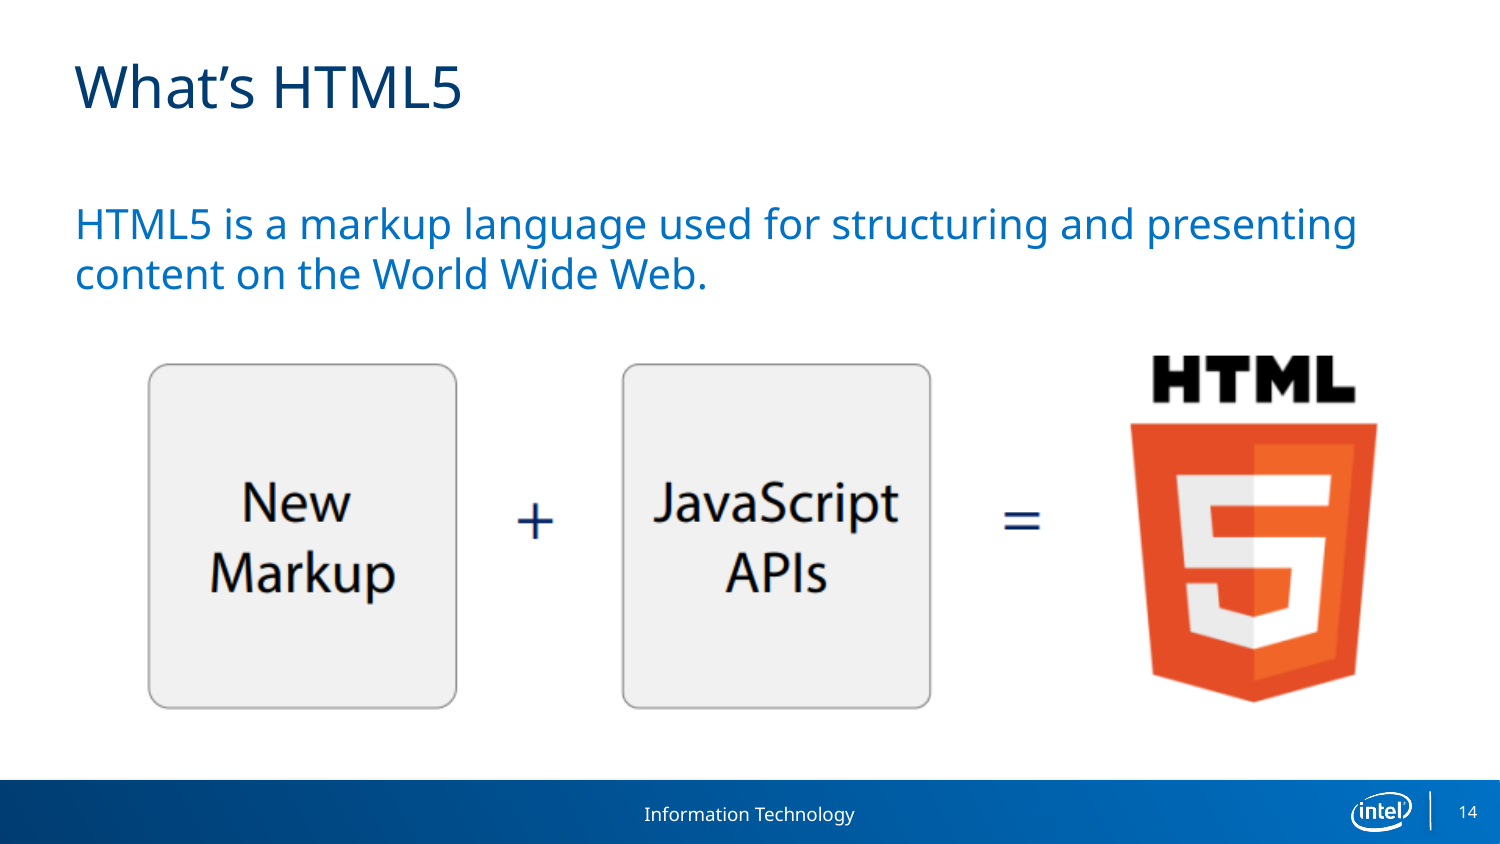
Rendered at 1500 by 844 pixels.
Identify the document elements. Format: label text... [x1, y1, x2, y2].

list HTML5 is a markup language used for structuring and presenting content on the World Wide Web. [74, 197, 1425, 760]
slide_number 14 [1127, 791, 1478, 837]
title What’s HTML5 [74, 50, 1425, 194]
picture [114, 309, 1414, 760]
